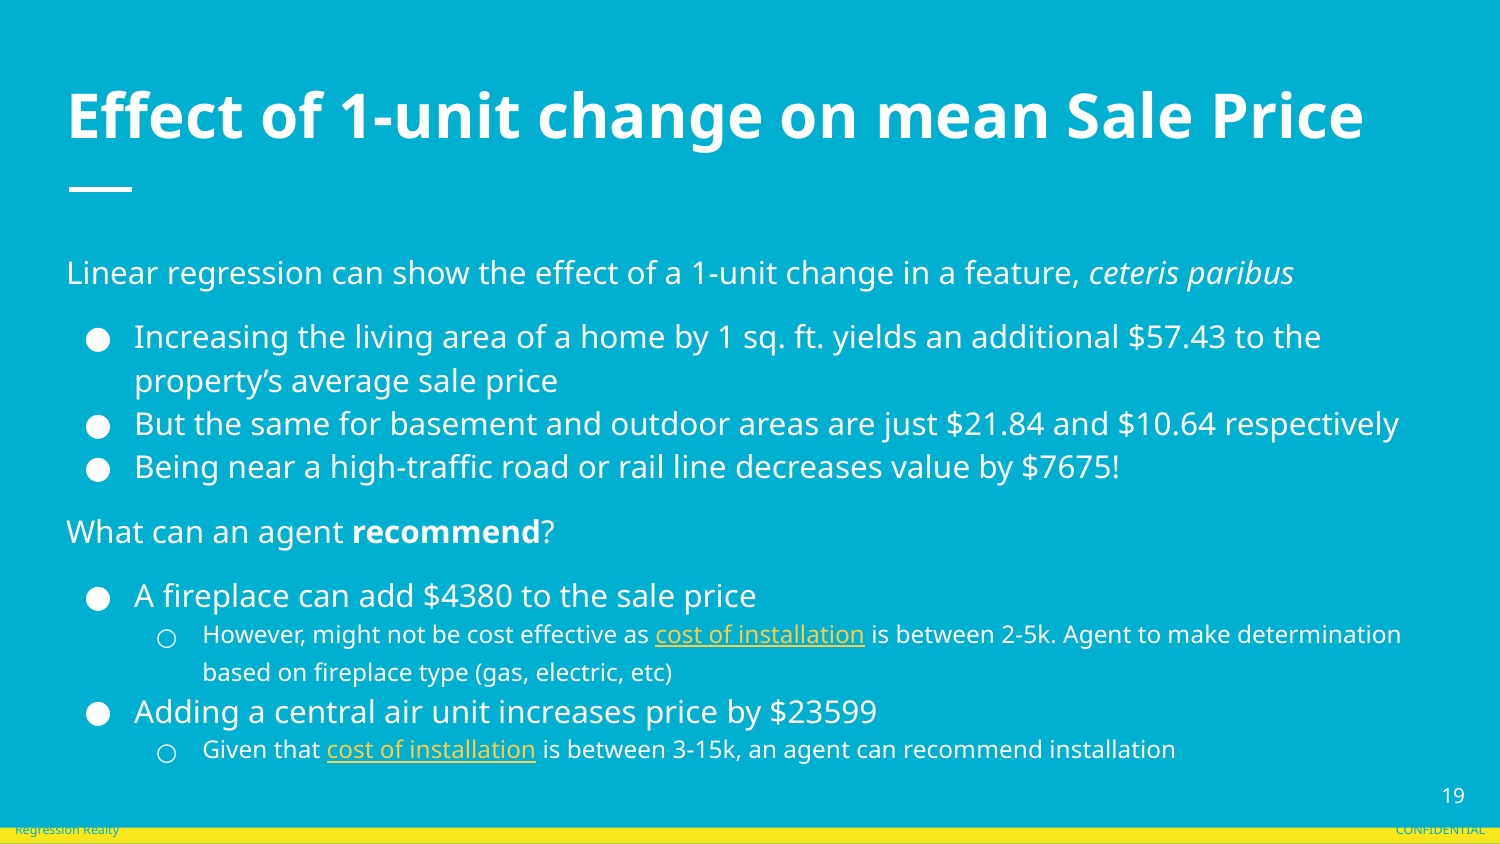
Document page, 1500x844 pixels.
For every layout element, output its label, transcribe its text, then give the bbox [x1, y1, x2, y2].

list Linear regression can show the effect of a 1-unit change in a feature, ceteris paribus Increasing the living area of a home by 1 sq. ft. yields an additional $57.43 to the property’s average sale price But the same for basement and outdoor areas are just $21.84 and $10.64 respectively Being near a high-traffic road or rail line decreases value by $7675! What can an agent recommend? A fireplace can add $4380 to the sale price However, might not be cost effective as cost of installation is between 2-5k. Agent to make determination based on fireplace type (gas, electric, etc) Adding a central air unit increases price by $23599 Given that cost of installation is between 3-15k, an agent can recommend installation [51, 232, 1449, 786]
title Effect of 1-unit change on mean Sale Price [51, 61, 1449, 167]
slide_number ‹#› [1389, 764, 1480, 830]
